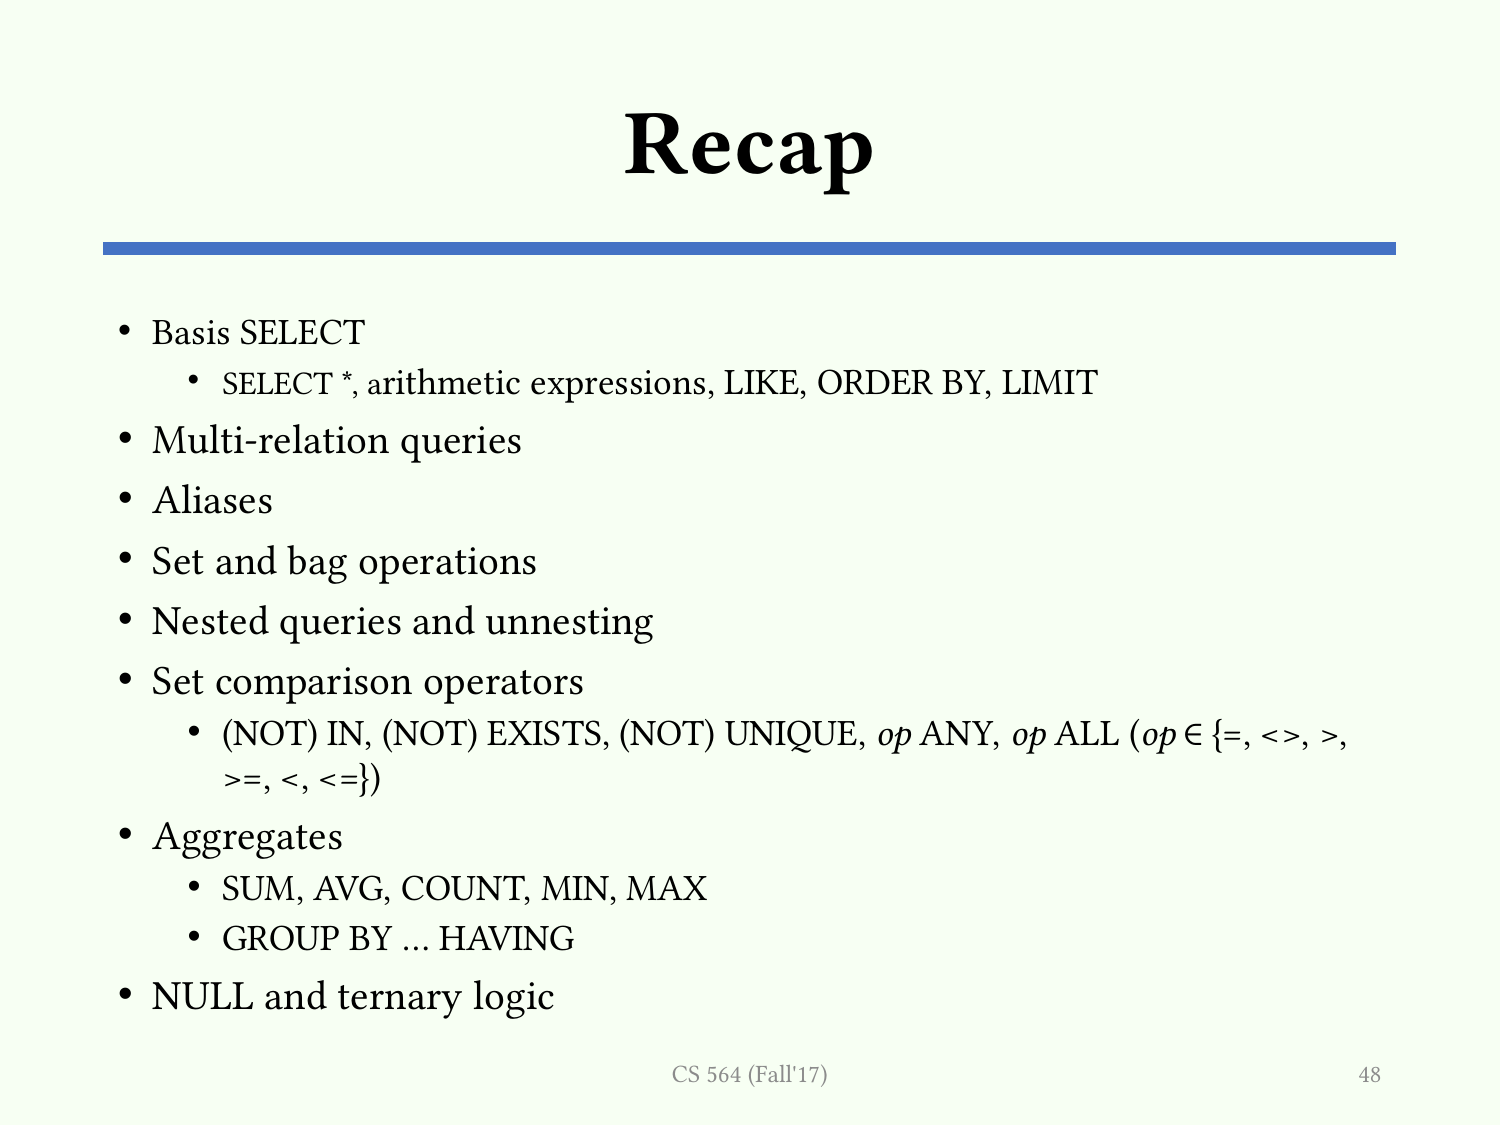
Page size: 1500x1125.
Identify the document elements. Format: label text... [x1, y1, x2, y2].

slide_number 48 [1059, 1042, 1397, 1103]
title Recap [103, 35, 1397, 253]
footer CS 564 (Fall'17) [496, 1042, 1004, 1103]
list Basis SELECT SELECT *, arithmetic expressions, LIKE, ORDER BY, LIMIT Multi-relation queries Aliases Set and bag operations Nested queries and unnesting Set comparison operators (NOT) IN, (NOT) EXISTS, (NOT) UNIQUE, op ANY, op ALL (op ∈ {=, <>, >, >=, <, <=}) Aggregates SUM, AVG, COUNT, MIN, MAX GROUP BY … HAVING NULL and ternary logic [103, 299, 1397, 1027]
